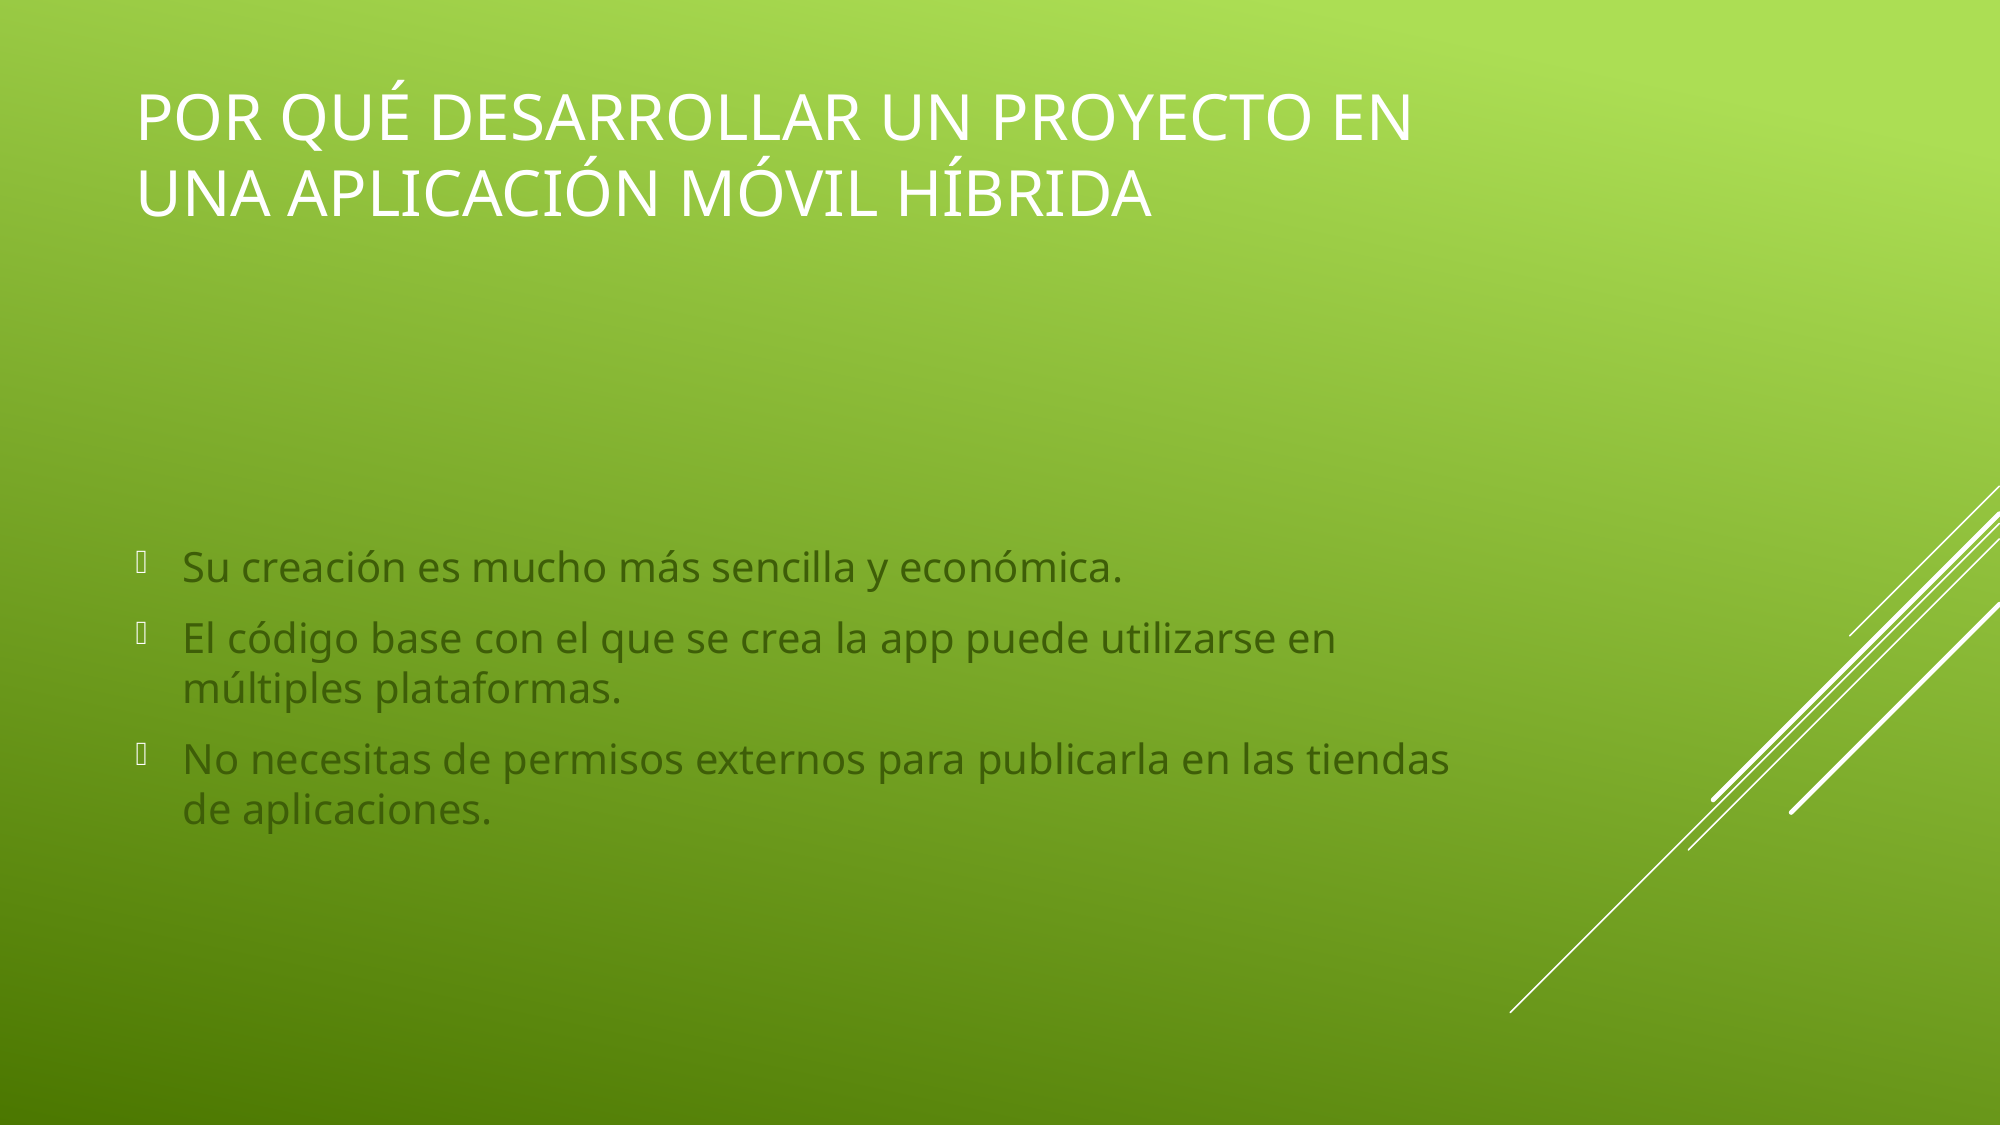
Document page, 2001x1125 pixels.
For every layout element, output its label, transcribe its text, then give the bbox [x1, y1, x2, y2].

title por qué desarrollar un proyecto en una aplicación móvil híbrida [120, 67, 1521, 315]
list Su creación es mucho más sencilla y económica. El código base con el que se crea la app puede utilizarse en múltiples plataformas. No necesitas de permisos externos para publicarla en las tiendas de aplicaciones. [120, 390, 1521, 984]
